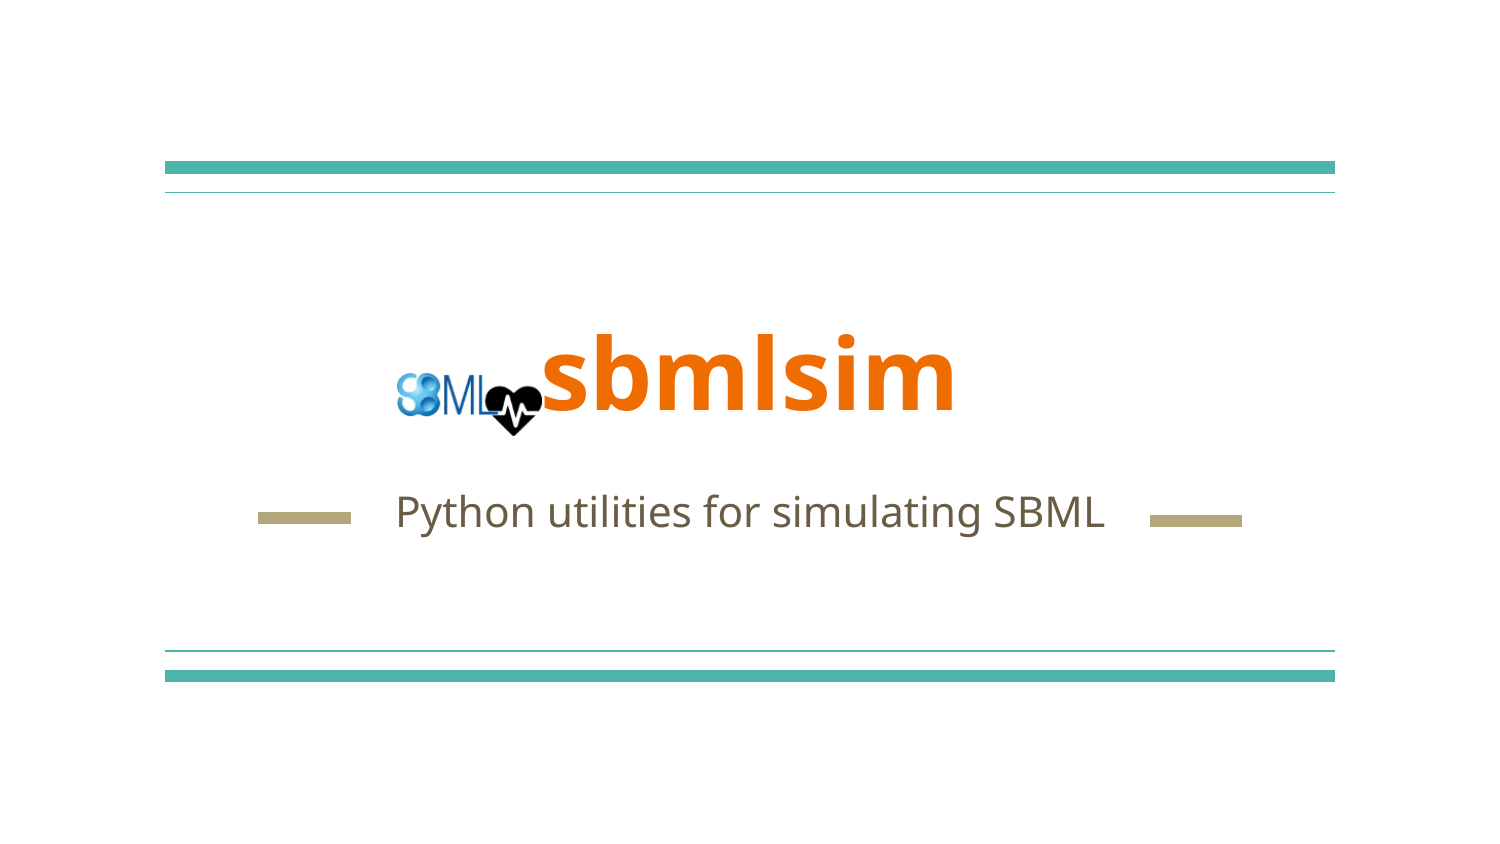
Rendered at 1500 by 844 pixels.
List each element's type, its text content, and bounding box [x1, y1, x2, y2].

title sbmlsim [164, 287, 1336, 456]
subtitle Python utilities for simulating SBML [350, 467, 1150, 598]
picture [396, 373, 543, 436]
